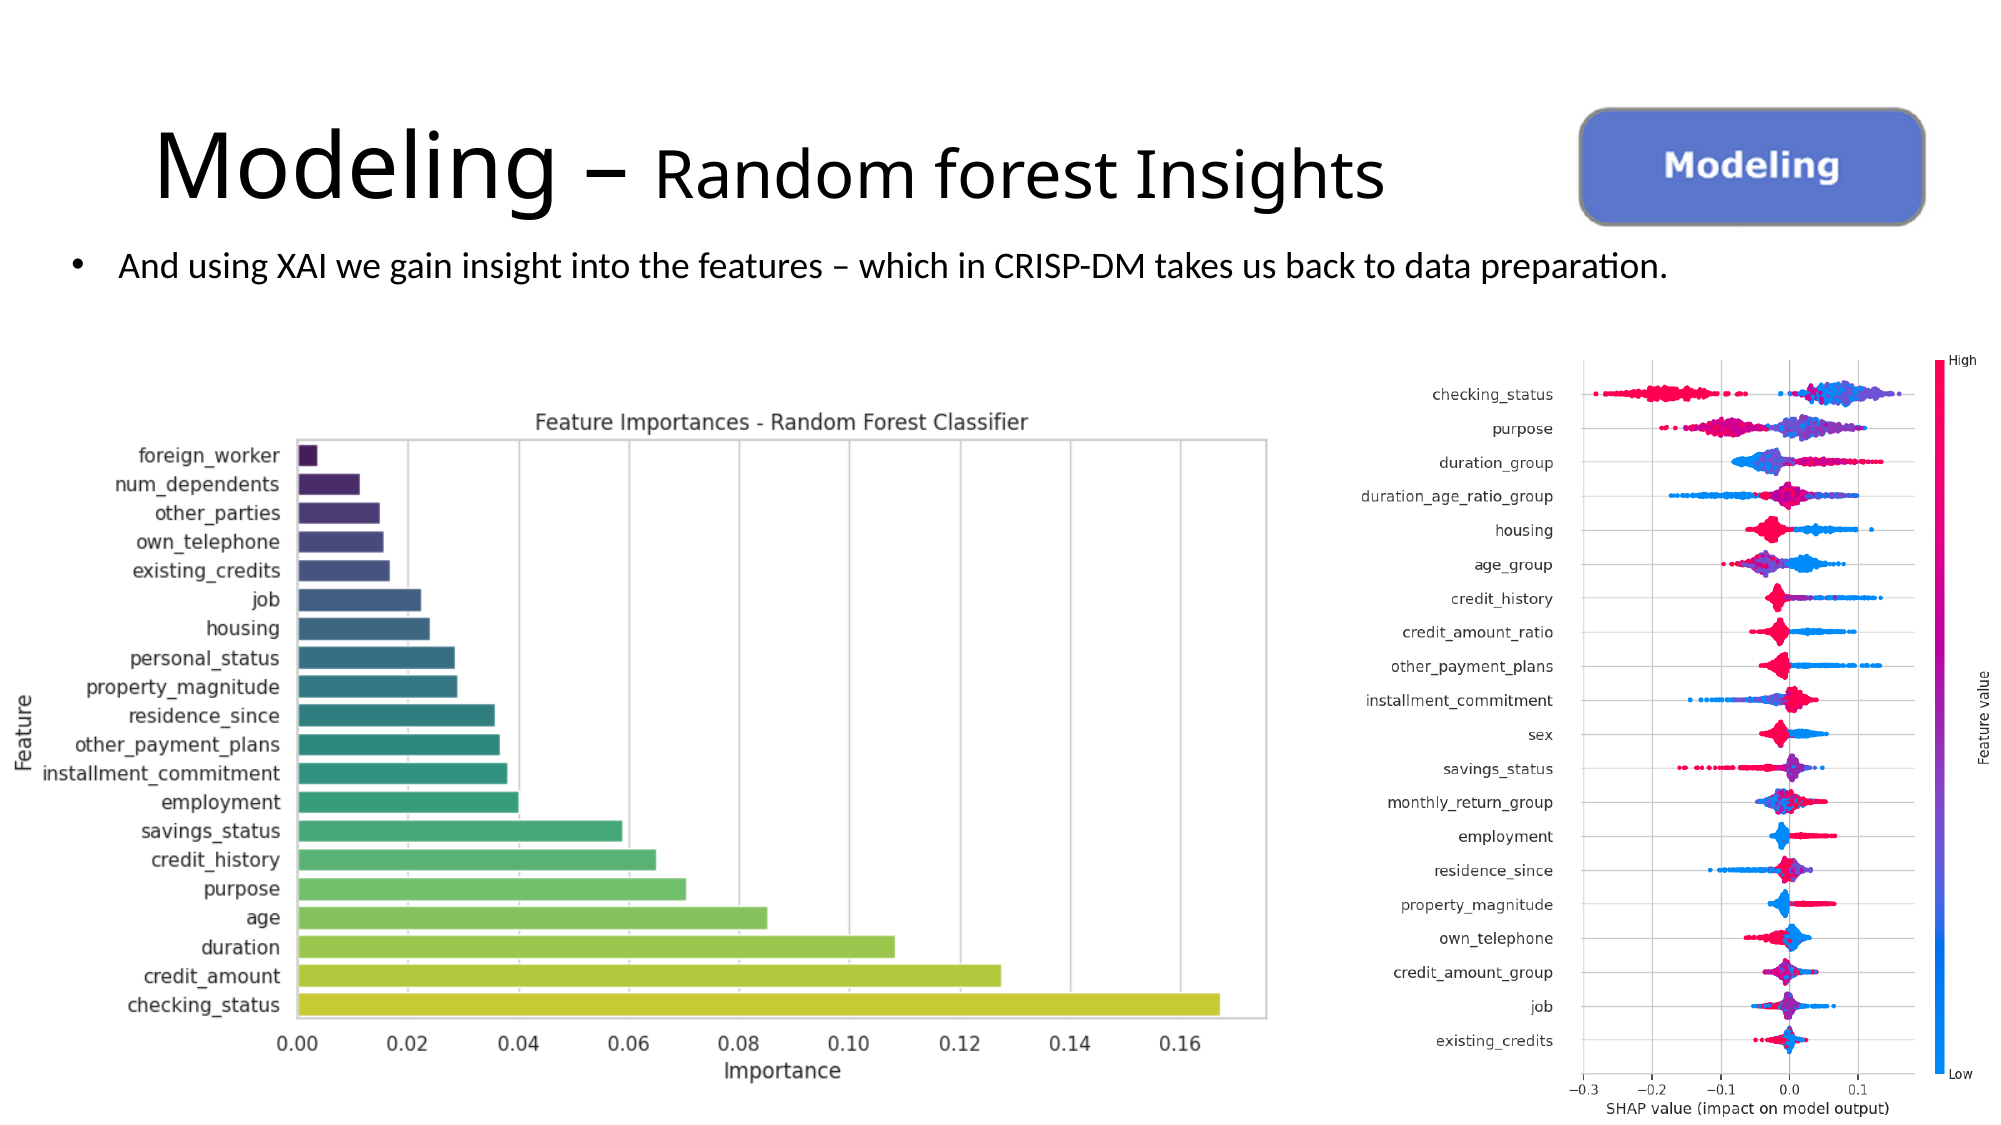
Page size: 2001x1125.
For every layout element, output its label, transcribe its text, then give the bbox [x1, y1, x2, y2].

picture [0, 400, 1279, 1096]
text_box And using XAI we gain insight into the features – which in CRISP-DM takes us back to data preparation. [56, 233, 1965, 294]
picture [1352, 346, 2000, 1125]
picture [1574, 104, 1931, 232]
title Modeling – Random forest Insights [137, 59, 1863, 233]
